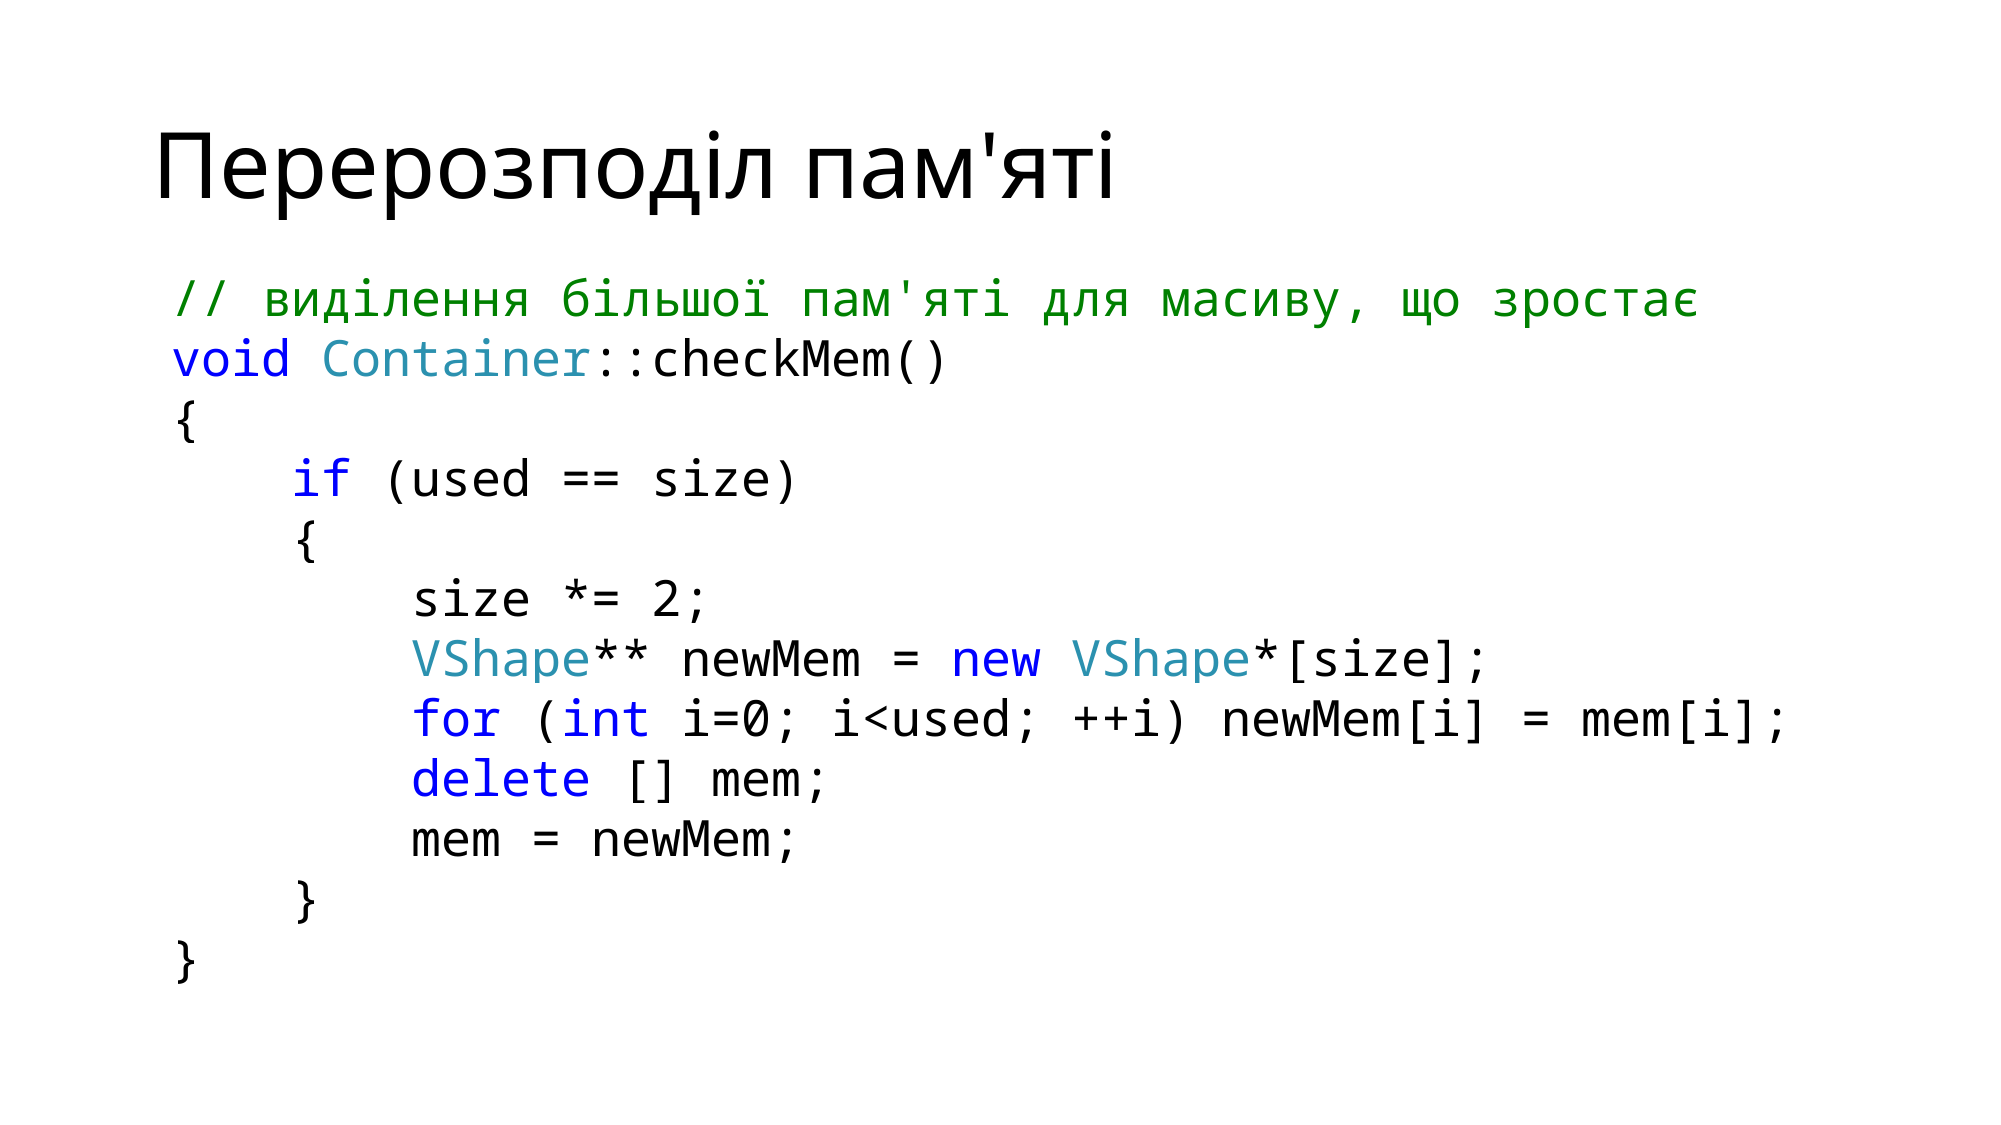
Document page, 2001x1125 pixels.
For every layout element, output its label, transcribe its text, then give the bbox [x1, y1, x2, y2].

text_box // виділення більшої пам'яті для масиву, що зростає void Container::checkMem() { if (used == size) { size *= 2; VShape** newMem = new VShape*[size]; for (int i=0; i<used; ++i) newMem[i] = mem[i]; delete [] mem; mem = newMem; } } [156, 259, 1863, 995]
title Перерозподіл пам'яті [137, 59, 1863, 278]
